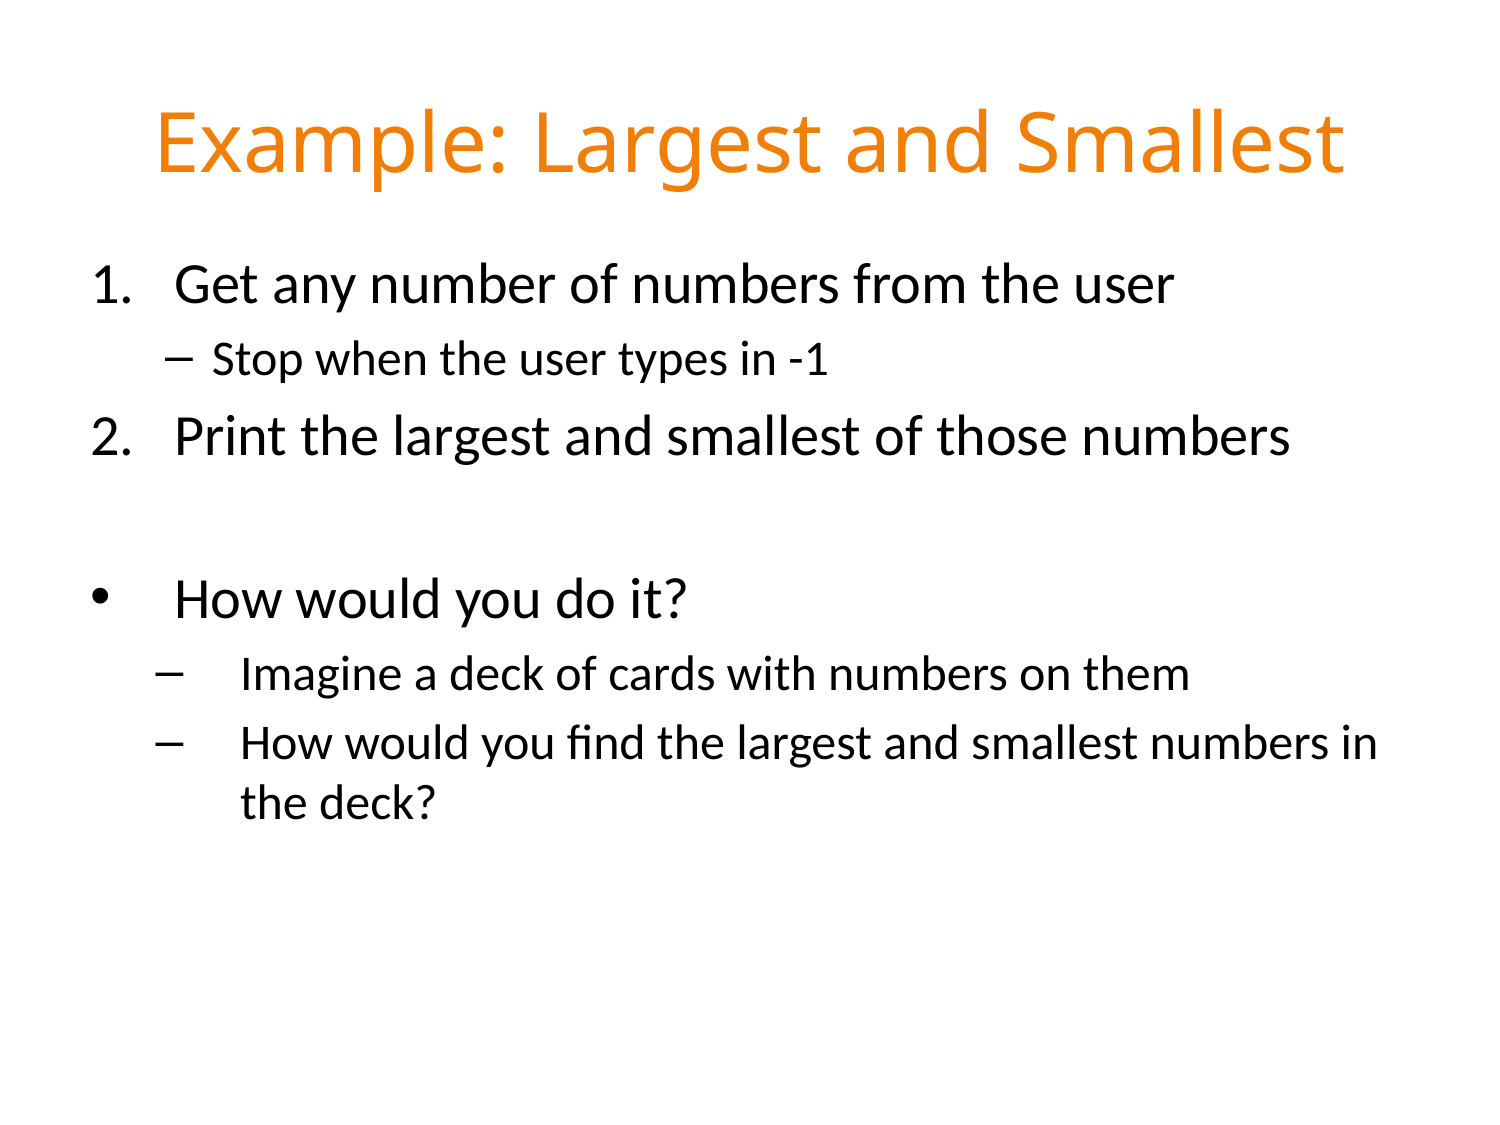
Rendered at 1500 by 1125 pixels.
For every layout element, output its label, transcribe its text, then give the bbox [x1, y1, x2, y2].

title Example: Largest and Smallest [74, 44, 1426, 233]
list Get any number of numbers from the user Stop when the user types in -1 Print the largest and smallest of those numbers How would you do it? Imagine a deck of cards with numbers on them How would you find the largest and smallest numbers in the deck? [74, 237, 1426, 1006]
